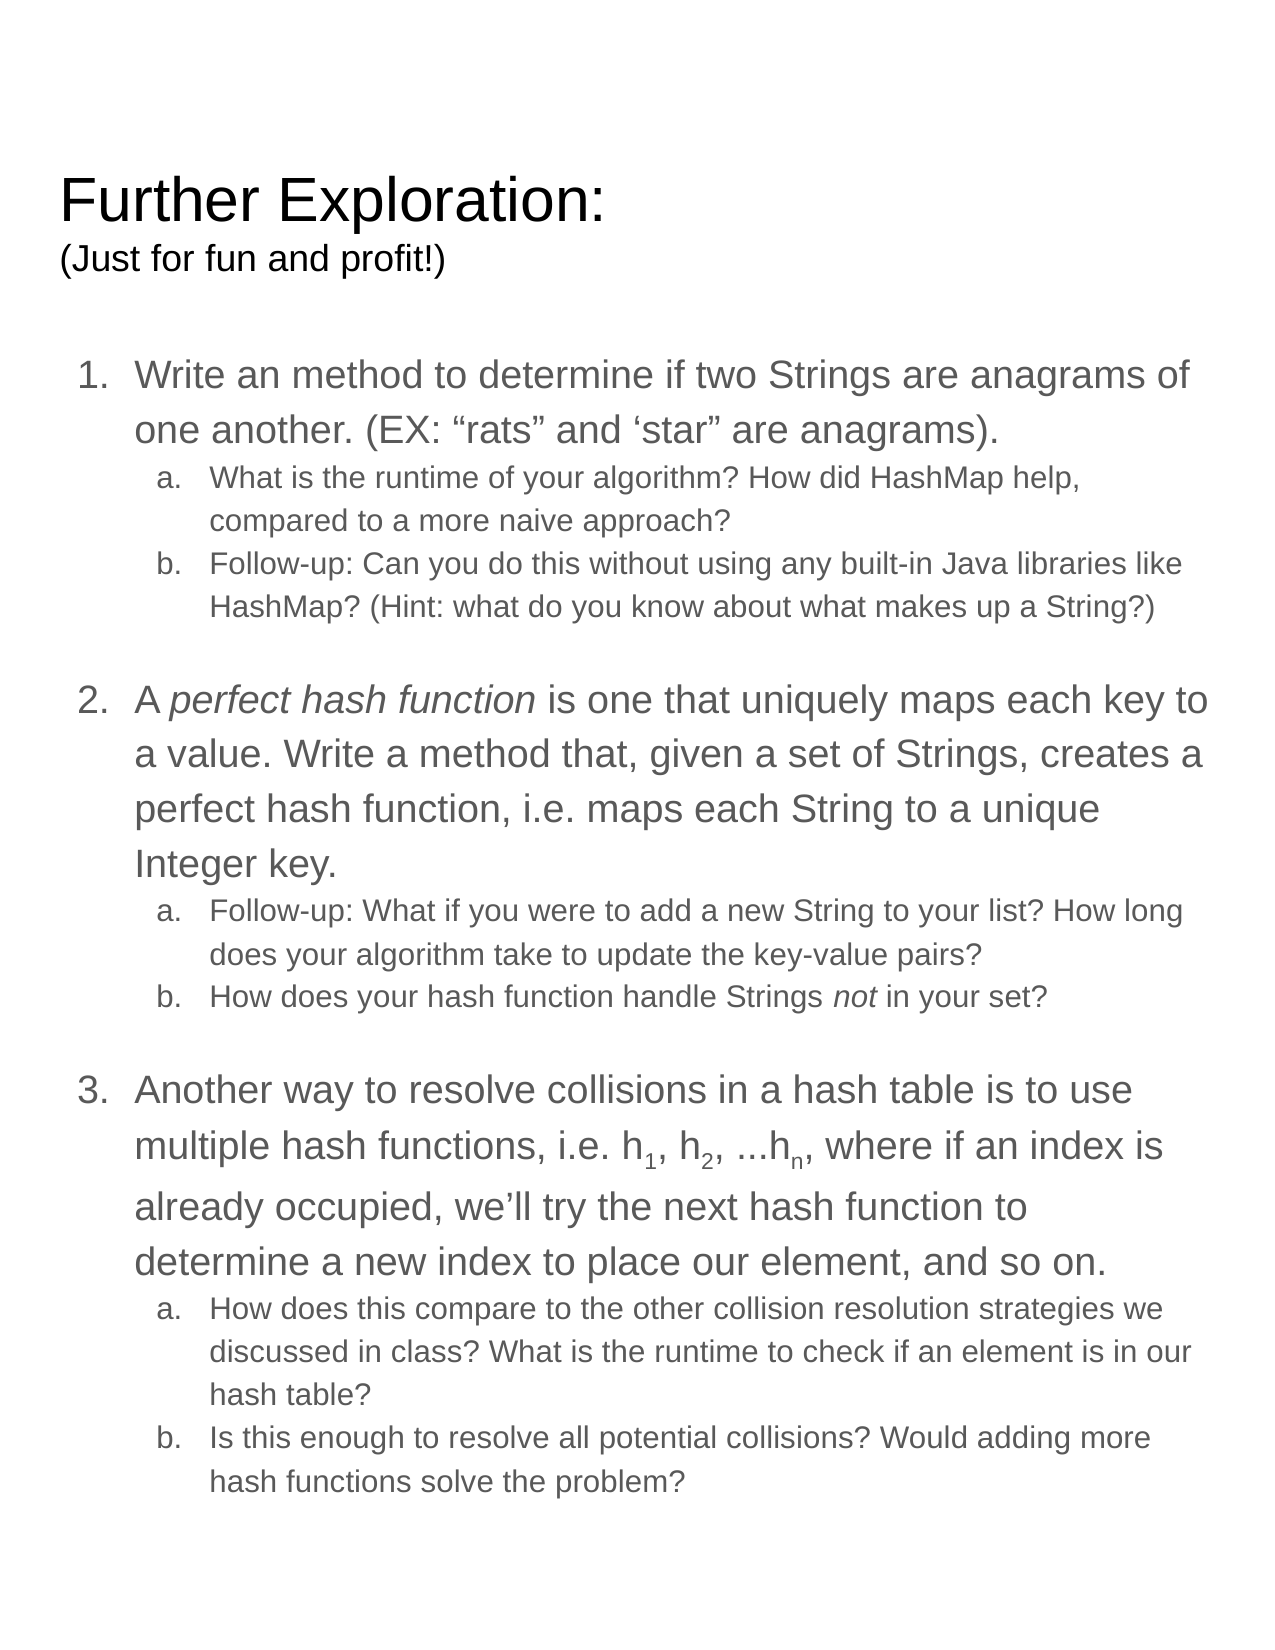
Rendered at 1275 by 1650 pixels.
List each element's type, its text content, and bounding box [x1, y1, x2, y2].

list Write an method to determine if two Strings are anagrams of one another. (EX: “rats” and ‘star” are anagrams). What is the runtime of your algorithm? How did HashMap help, compared to a more naive approach? Follow-up: Can you do this without using any built-in Java libraries like HashMap? (Hint: what do you know about what makes up a String?) A perfect hash function is one that uniquely maps each key to a value. Write a method that, given a set of Strings, creates a perfect hash function, i.e. maps each String to a unique Integer key. Follow-up: What if you were to add a new String to your list? How long does your algorithm take to update the key-value pairs? How does your hash function handle Strings not in your set? Another way to resolve collisions in a hash table is to use multiple hash functions, i.e. h1, h2, ...hn, where if an index is already occupied, we’ll try the next hash function to determine a new index to place our element, and so on. How does this compare to the other collision resolution strategies we discussed in class? What is the runtime to check if an element is in our hash table? Is this enough to resolve all potential collisions? Would adding more hash functions solve the problem? [43, 326, 1232, 1545]
title Further Exploration: (Just for fun and profit!) [43, 142, 1232, 326]
